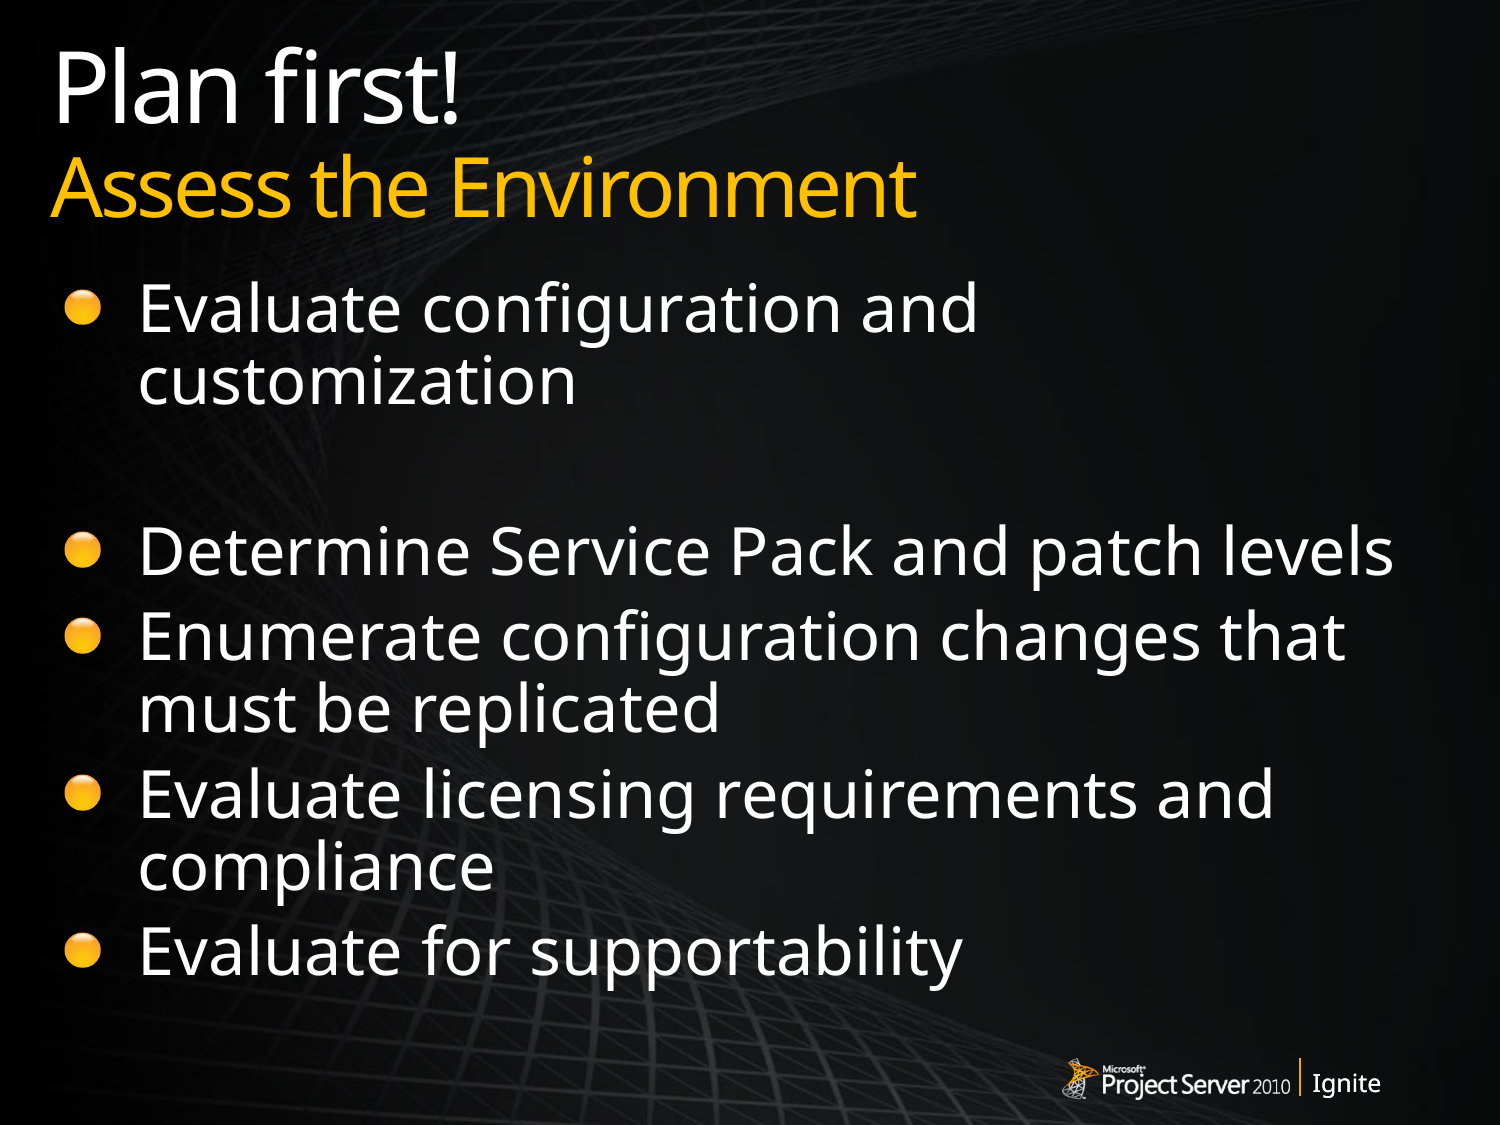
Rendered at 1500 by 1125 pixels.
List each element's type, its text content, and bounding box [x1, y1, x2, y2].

picture [0, 0, 1500, 1125]
title Plan first! Assess the Environment [50, 37, 1438, 147]
list Evaluate configuration and customization Determine Service Pack and patch levels Enumerate configuration changes that must be replicated Evaluate licensing requirements and compliance Evaluate for supportability [62, 275, 1438, 1038]
